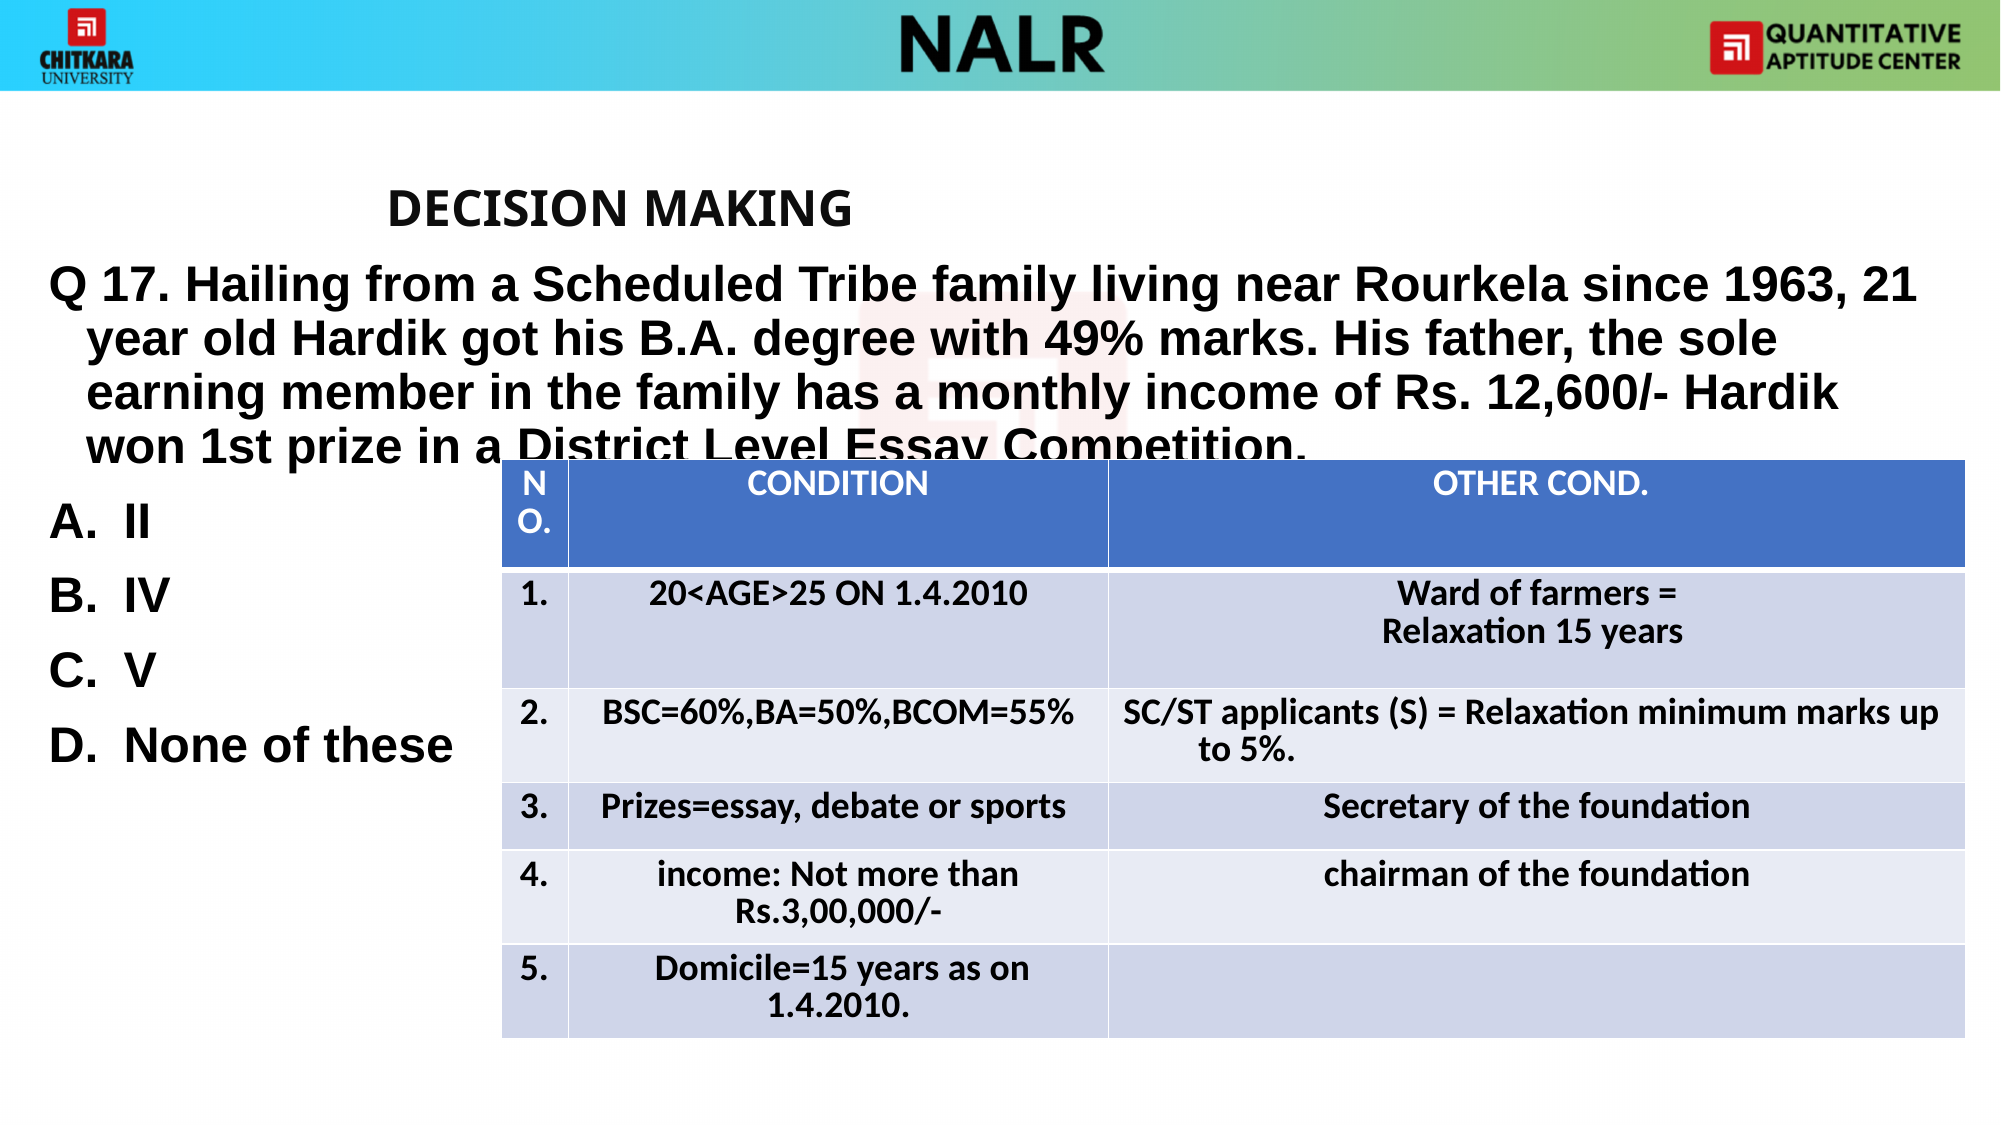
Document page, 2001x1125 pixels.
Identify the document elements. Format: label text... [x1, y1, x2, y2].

list DECISION MAKING Q 17. Hailing from a Scheduled Tribe family living near Rourkela since 1963, 21 year old Hardik got his B.A. degree with 49% marks. His father, the sole earning member in the family has a monthly income of Rs. 12,600/- Hardik won 1st prize in a District Level Essay Competition. II IV V None of these [33, 175, 1959, 1053]
table_cell Domicile=15 years as on 1.4.2010. [569, 945, 1108, 1038]
table_header NO. [502, 460, 568, 567]
table_cell 5. [502, 945, 568, 1038]
table_cell income: Not more than Rs.3,00,000/- [569, 851, 1108, 943]
table_header CONDITION [569, 460, 1108, 567]
table_cell BSC=60%,BA=50%,BCOM=55% [569, 689, 1108, 782]
picture [0, 0, 2001, 1125]
table_header OTHER COND. [1109, 460, 1965, 567]
table_cell 20<AGE>25 ON 1.4.2010 [569, 573, 1108, 688]
table_cell Prizes=essay, debate or sports [569, 783, 1108, 849]
table_cell 4. [502, 851, 568, 943]
table_cell [1109, 945, 1965, 1038]
table_cell 1. [502, 573, 568, 688]
table_cell SC/ST applicants (S) = Relaxation minimum marks up to 5%. [1109, 689, 1965, 782]
table_cell 2. [502, 689, 568, 782]
table_cell Secretary of the foundation [1109, 783, 1965, 849]
table_cell Ward of farmers = Relaxation 15 years [1109, 573, 1965, 688]
title [41, 31, 1959, 142]
table_cell 3. [502, 783, 568, 849]
table_cell chairman of the foundation [1109, 851, 1965, 943]
